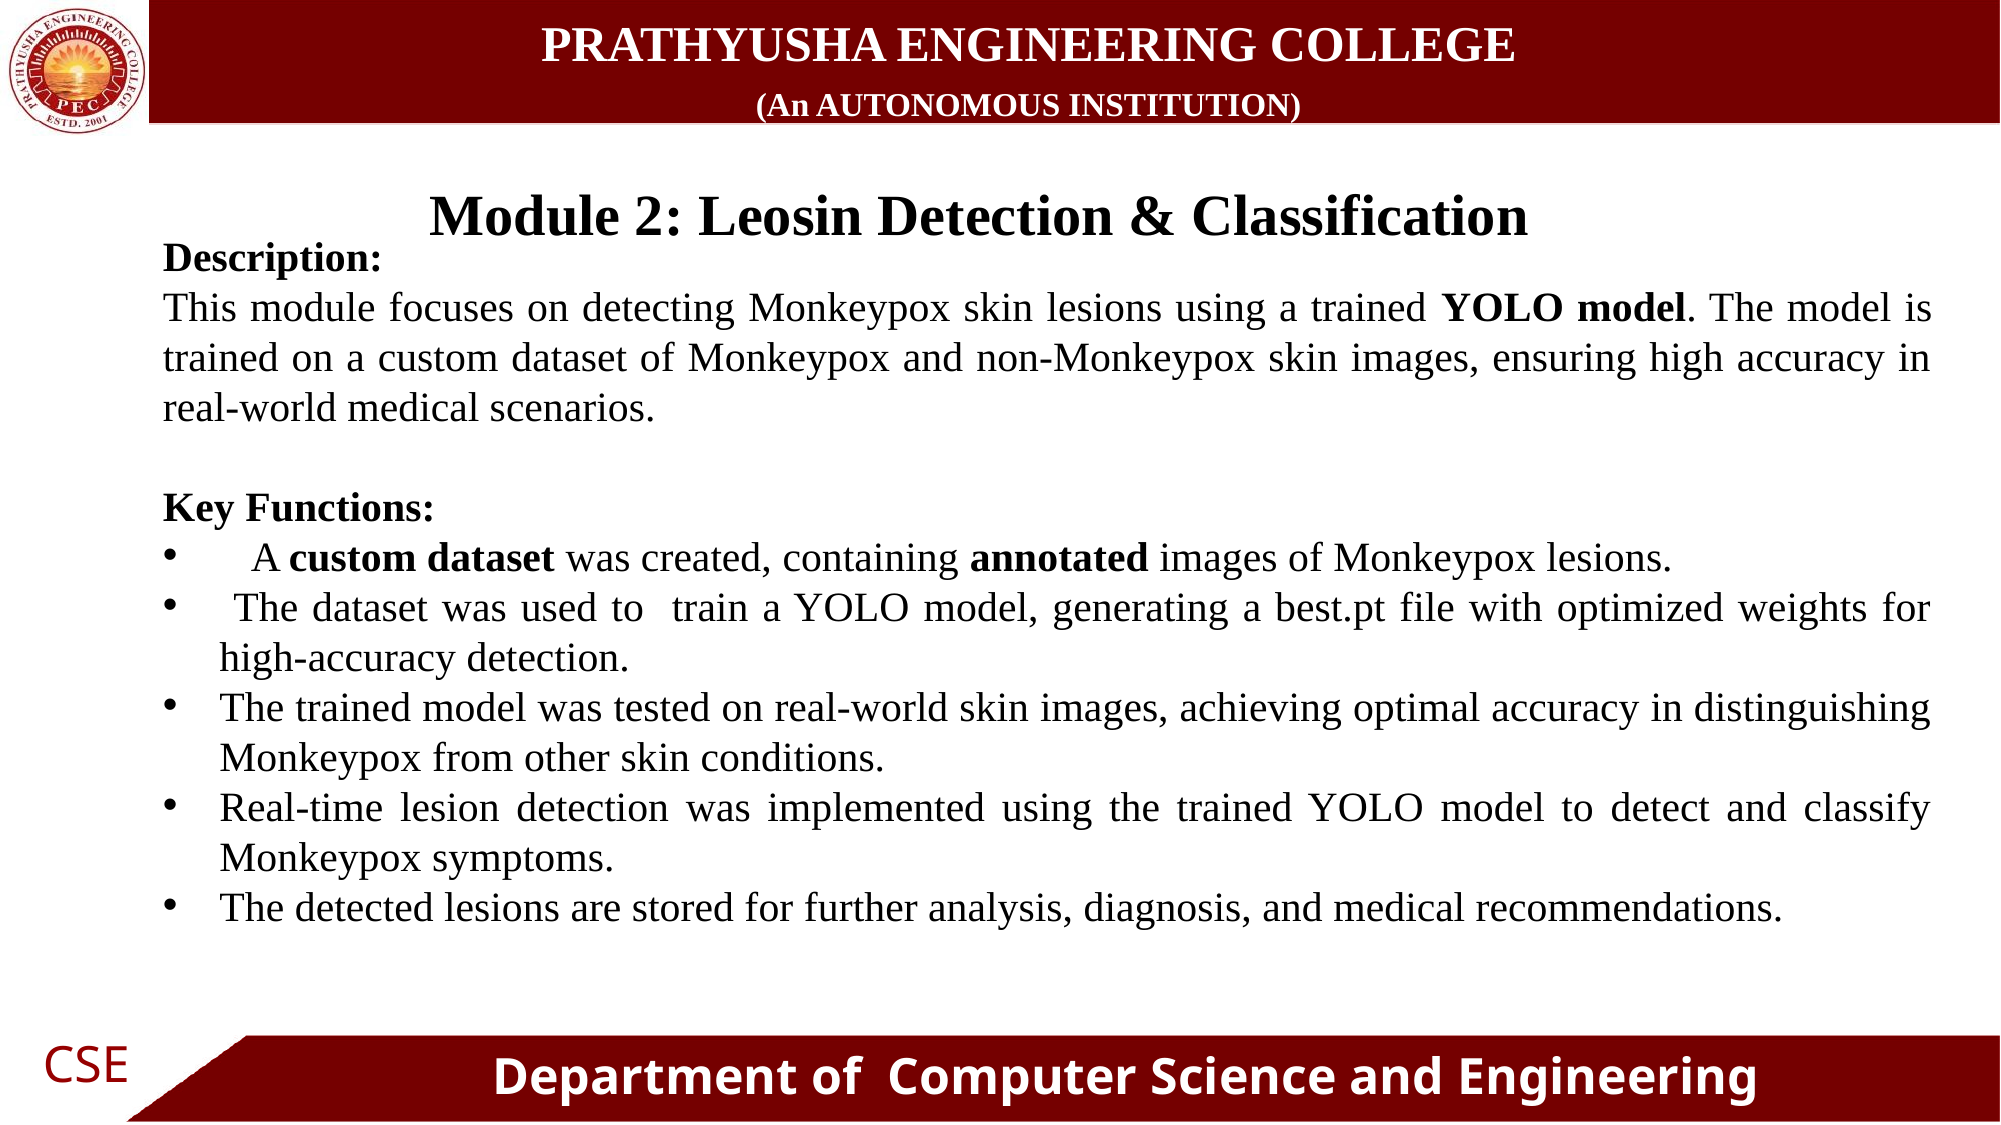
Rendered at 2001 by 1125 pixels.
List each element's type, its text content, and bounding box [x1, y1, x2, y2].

text_box Module 2: Leosin Detection & Classification [414, 137, 1828, 221]
picture [124, 1035, 2000, 1122]
picture [0, 0, 2000, 136]
text_box CSE [12, 1024, 161, 1100]
text_box Description: This module focuses on detecting Monkeypox skin lesions using a trained YOLO model. The model is trained on a custom dataset of Monkeypox and non-Monkeypox skin images, ensuring high accuracy in real-world medical scenarios. Key Functions: A custom dataset was created, containing annotated images of Monkeypox lesions. The dataset was used to train a YOLO model, generating a best.pt file with optimized weights for high-accuracy detection. The trained model was tested on real-world skin images, achieving optimal accuracy in distinguishing Monkeypox from other skin conditions. Real-time lesion detection was implemented using the trained YOLO model to detect and classify Monkeypox symptoms. The detected lesions are stored for further analysis, diagnosis, and medical recommendations. [148, 221, 1948, 937]
